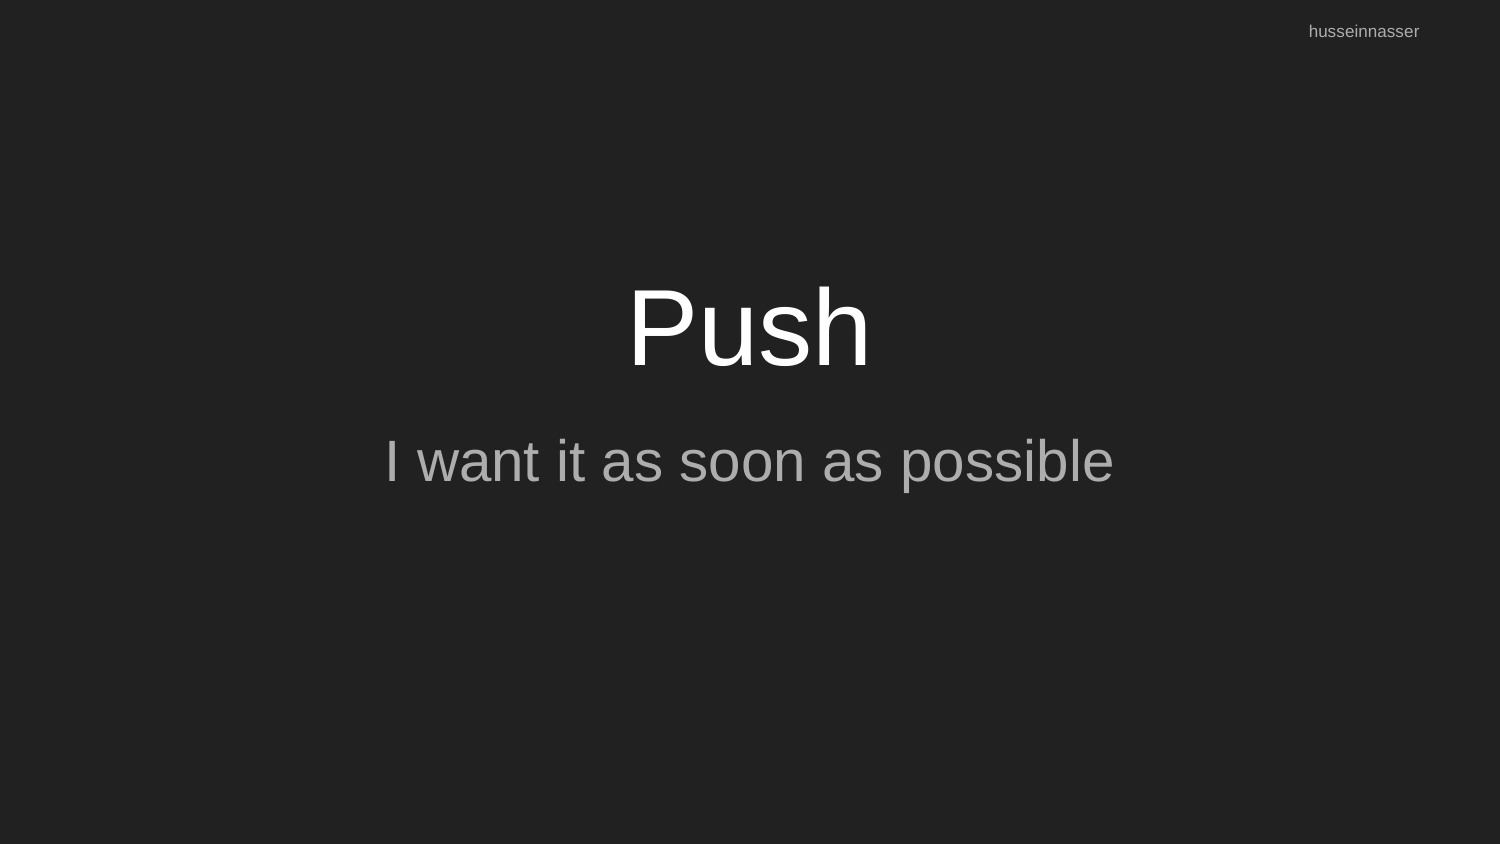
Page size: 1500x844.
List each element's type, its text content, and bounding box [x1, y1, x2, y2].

subtitle I want it as soon as possible [51, 408, 1449, 539]
title Push [51, 65, 1449, 403]
subtitle husseinnasser [1236, 11, 1492, 53]
